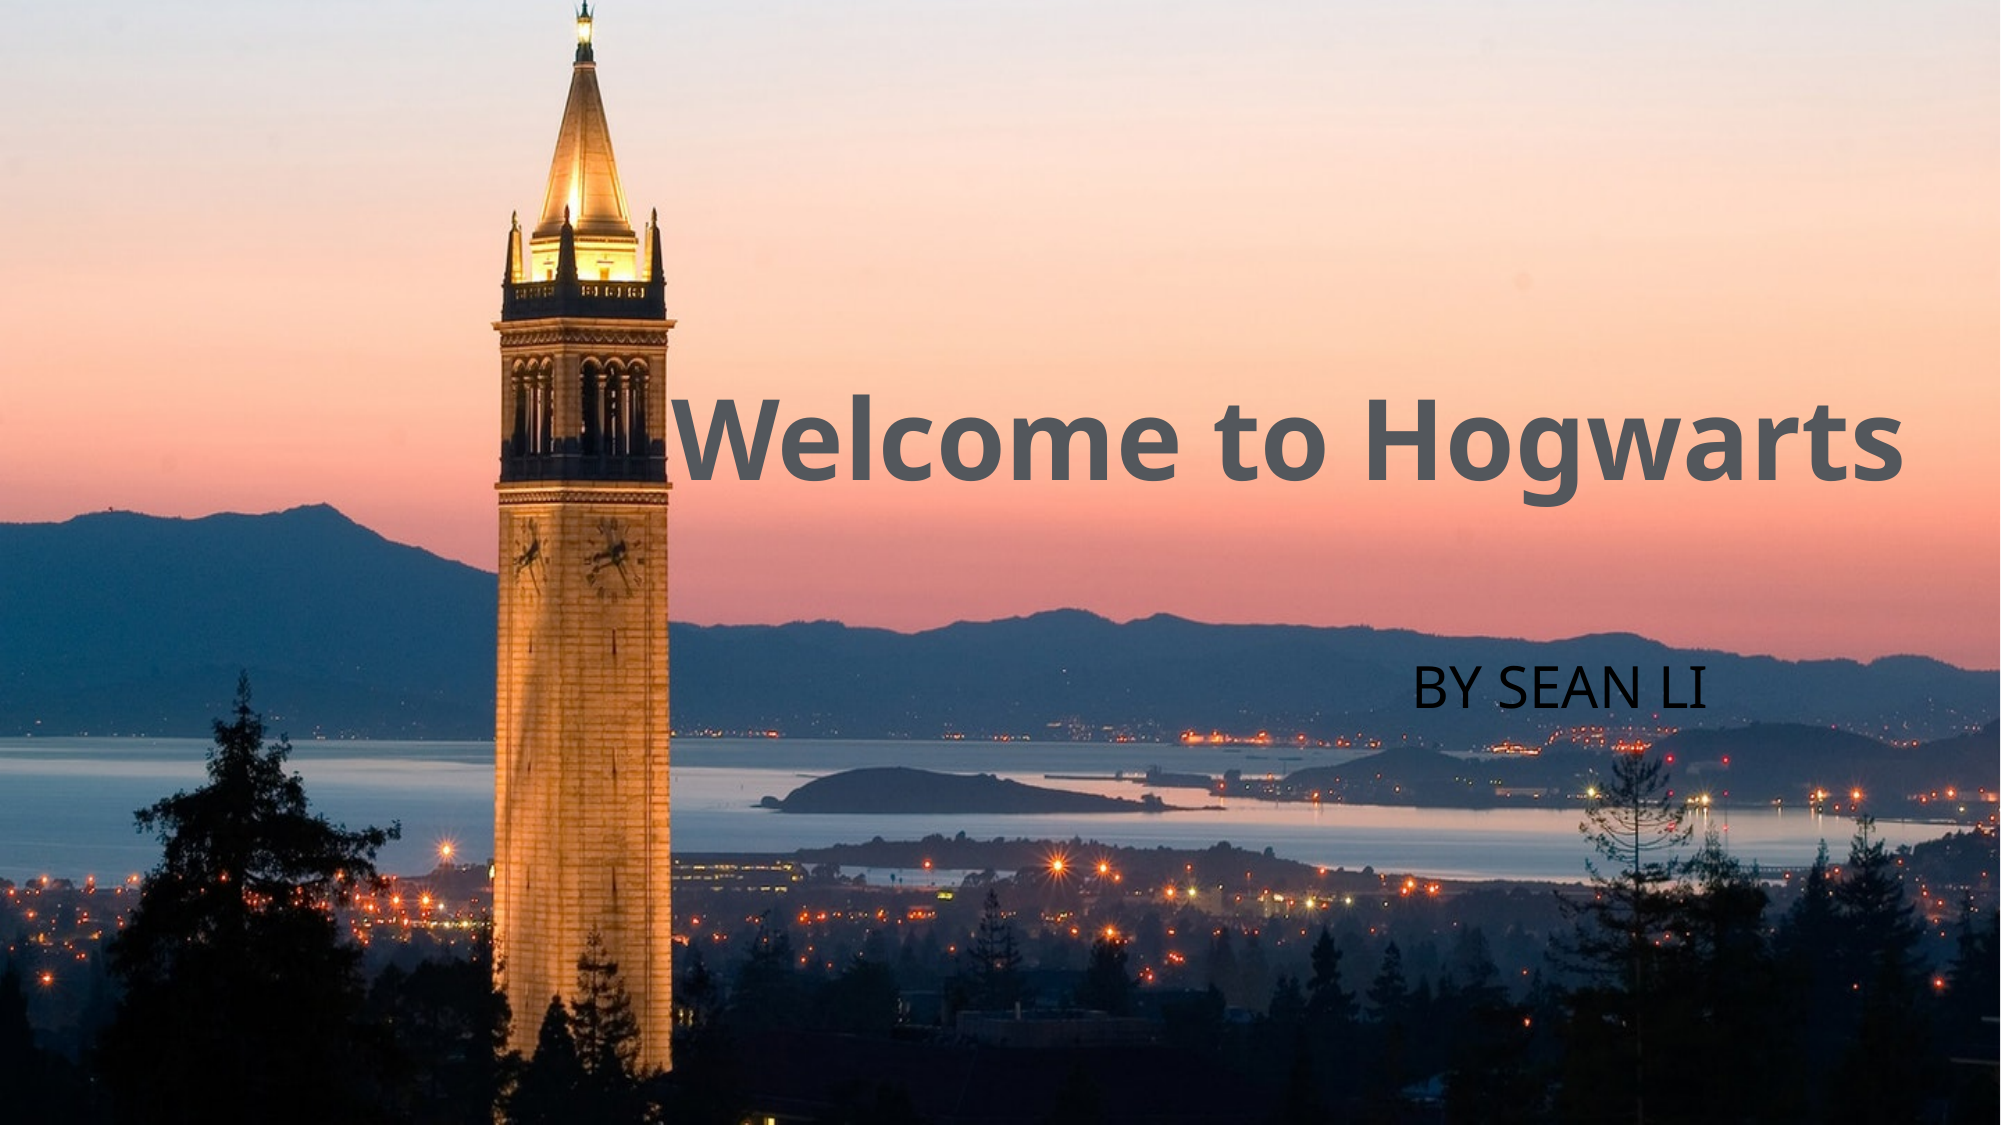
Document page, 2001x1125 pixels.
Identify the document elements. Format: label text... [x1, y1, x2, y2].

text_box Welcome to Hogwarts [656, 360, 1923, 511]
subtitle By Sean Li [848, 643, 2000, 956]
picture [0, 0, 2001, 1125]
